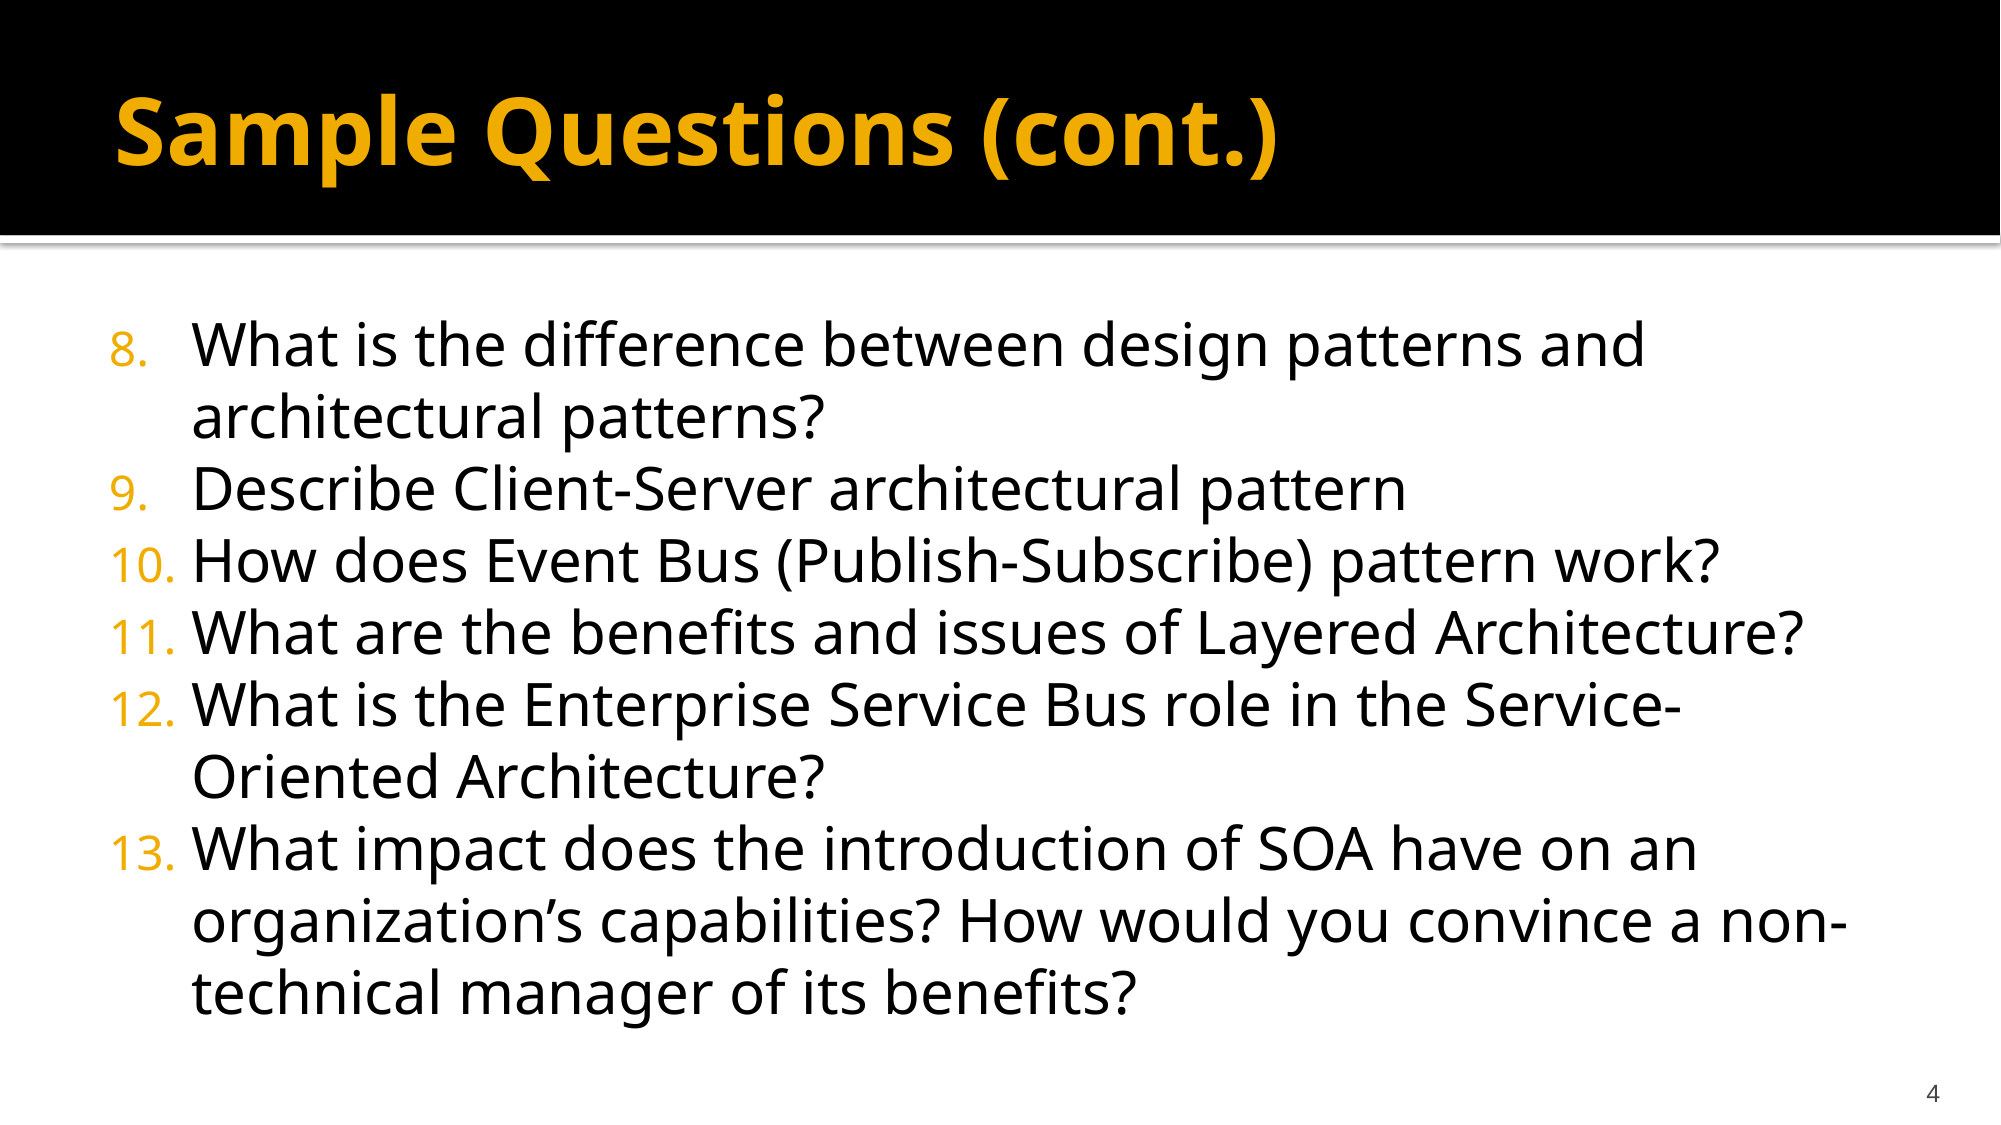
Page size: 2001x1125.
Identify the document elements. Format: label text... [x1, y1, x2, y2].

slide_number 4 [1794, 1062, 1955, 1108]
title Sample Questions (cont.) [99, 25, 1900, 231]
list What is the difference between design patterns and architectural patterns? Describe Client-Server architectural pattern How does Event Bus (Publish-Subscribe) pattern work? What are the benefits and issues of Layered Architecture? What is the Enterprise Service Bus role in the Service-Oriented Architecture? What impact does the introduction of SOA have on an organization’s capabilities? How would you convince a non-technical manager of its benefits? [99, 291, 1900, 1050]
